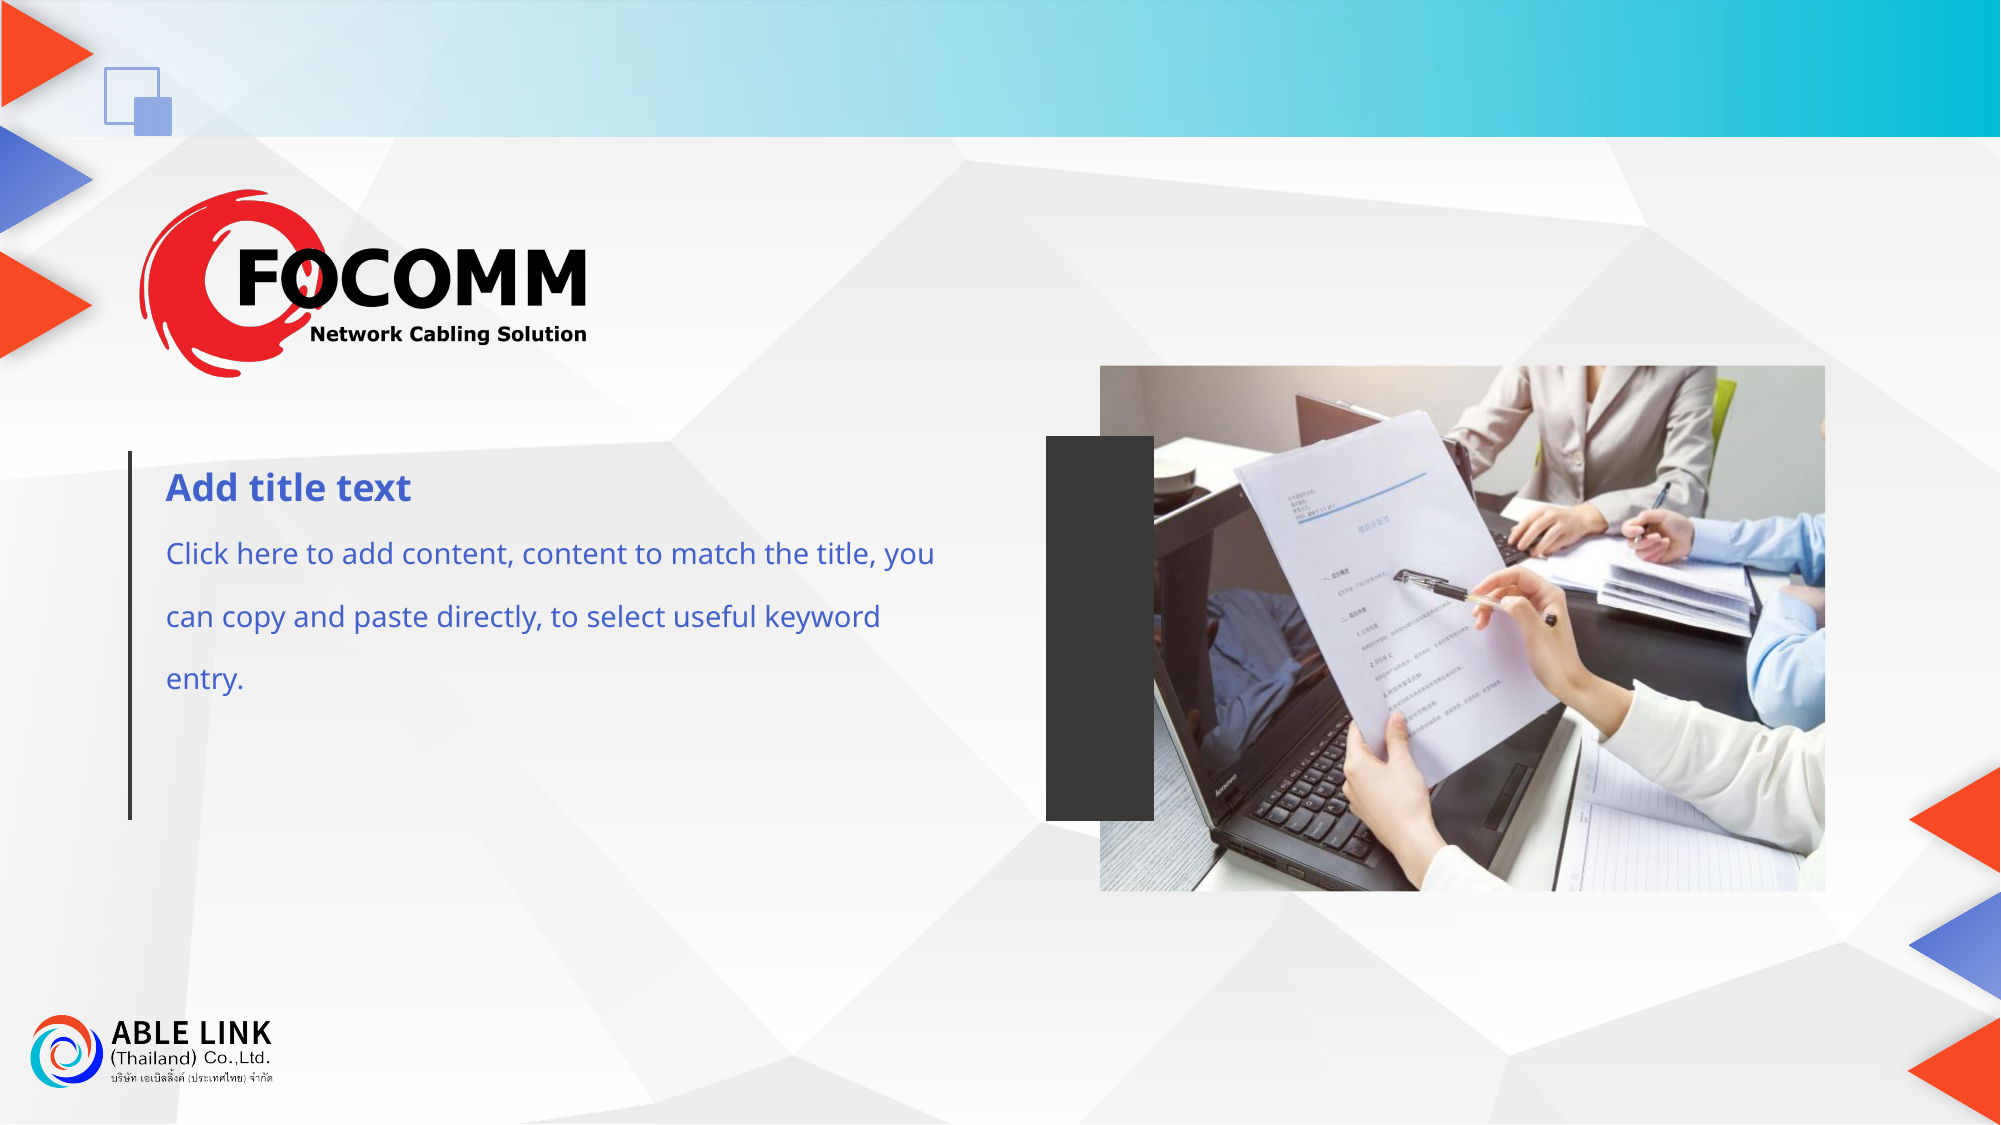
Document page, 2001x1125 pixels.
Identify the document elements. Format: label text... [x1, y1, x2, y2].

text_box [1046, 436, 1154, 821]
picture [0, 0, 2001, 1125]
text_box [0, 132, 227, 227]
text_box Add title text [150, 456, 667, 499]
text_box [17, 0, 2000, 137]
text_box Click here to add content, content to match the title, you can copy and paste directly, to select useful keyword entry. [150, 499, 958, 730]
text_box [1775, 898, 2000, 993]
text_box [1099, 364, 1827, 893]
